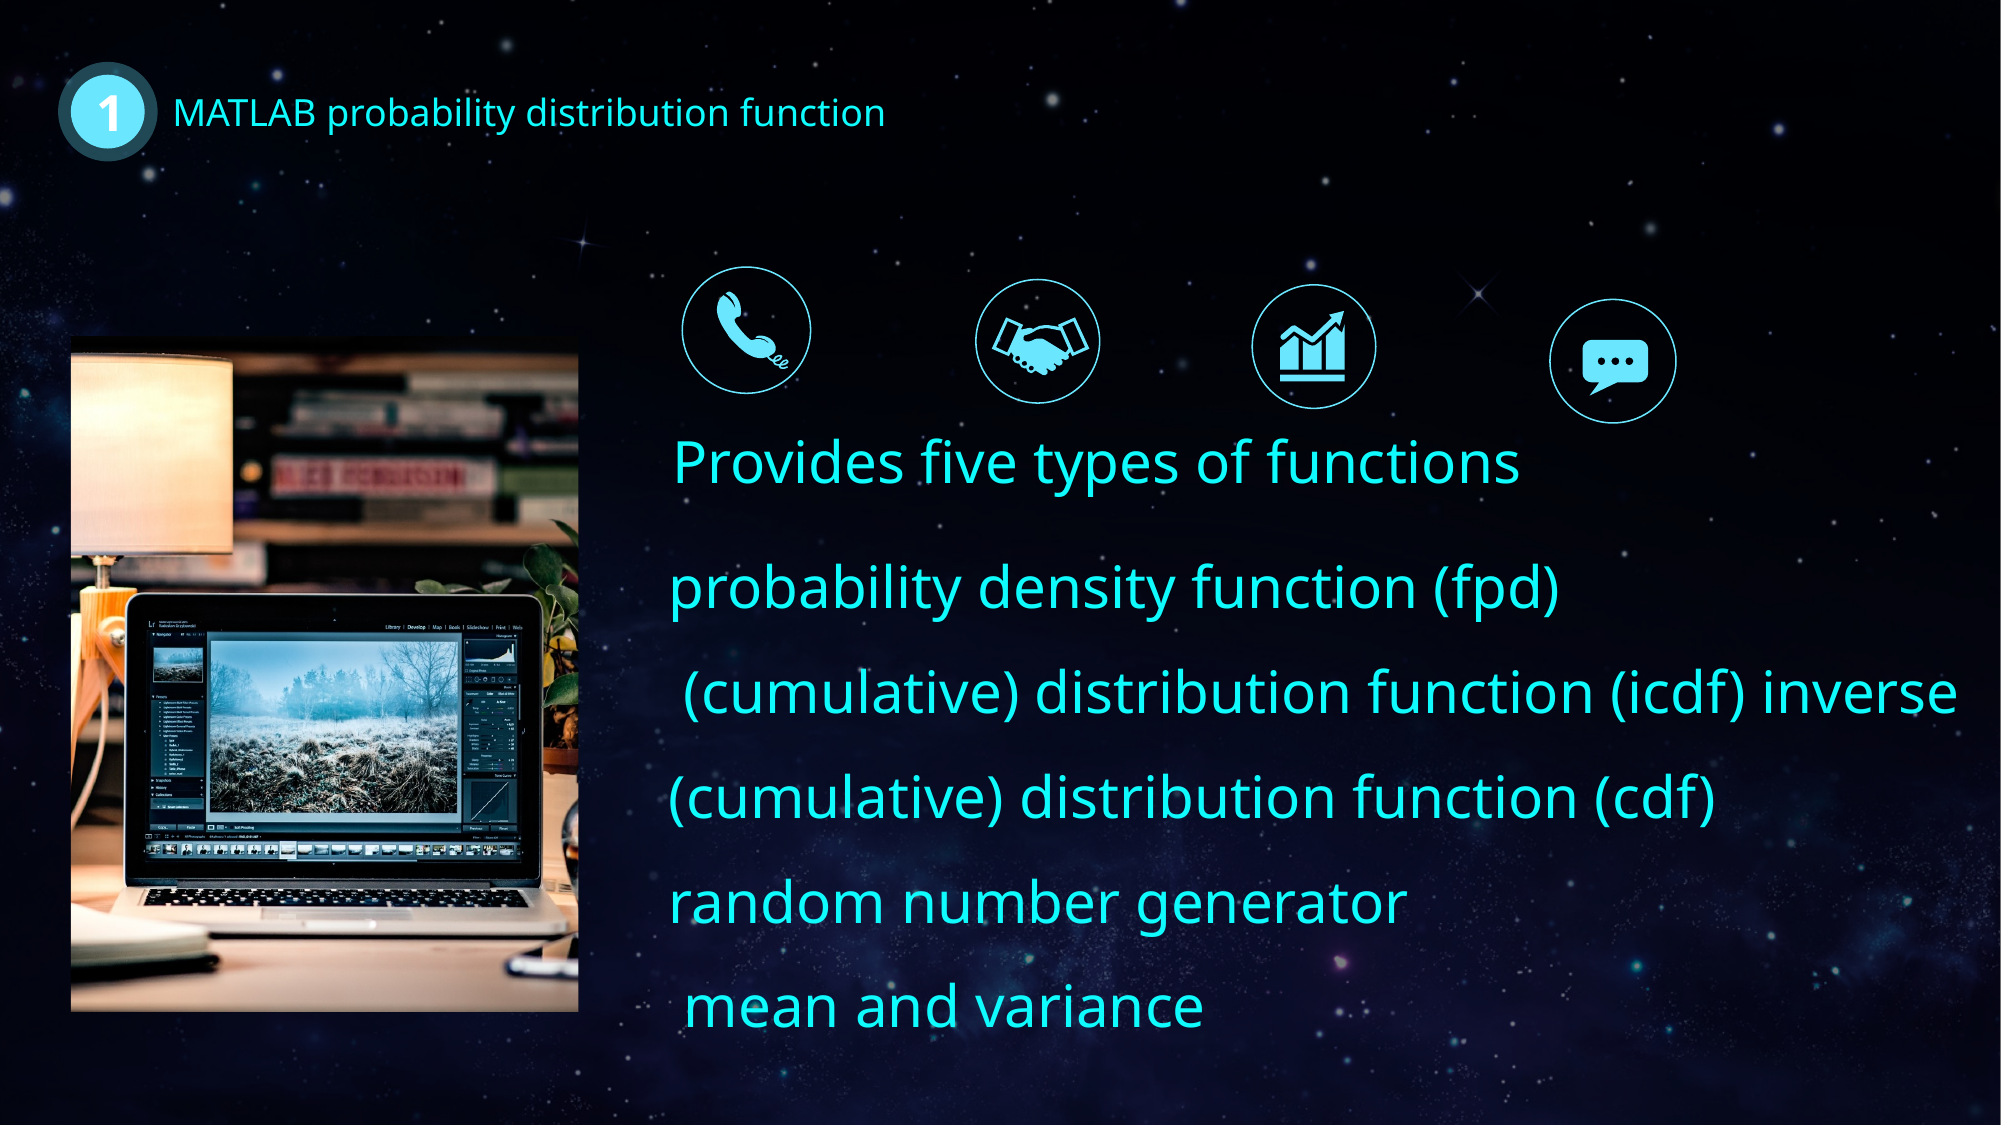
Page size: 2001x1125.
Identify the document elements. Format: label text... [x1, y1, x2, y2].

picture [0, 0, 2001, 1125]
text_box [975, 279, 1100, 404]
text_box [682, 267, 811, 394]
text_box Provides five types of functions [657, 417, 1625, 503]
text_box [58, 61, 158, 162]
text_box probability density function (fpd) (cumulative) distribution function (icdf) inverse (cumulative) distribution function (cdf) random number generator mean and variance [657, 509, 2000, 1046]
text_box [1549, 299, 1676, 423]
text_box MATLAB probability distribution function [158, 81, 1017, 142]
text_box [1252, 284, 1376, 409]
